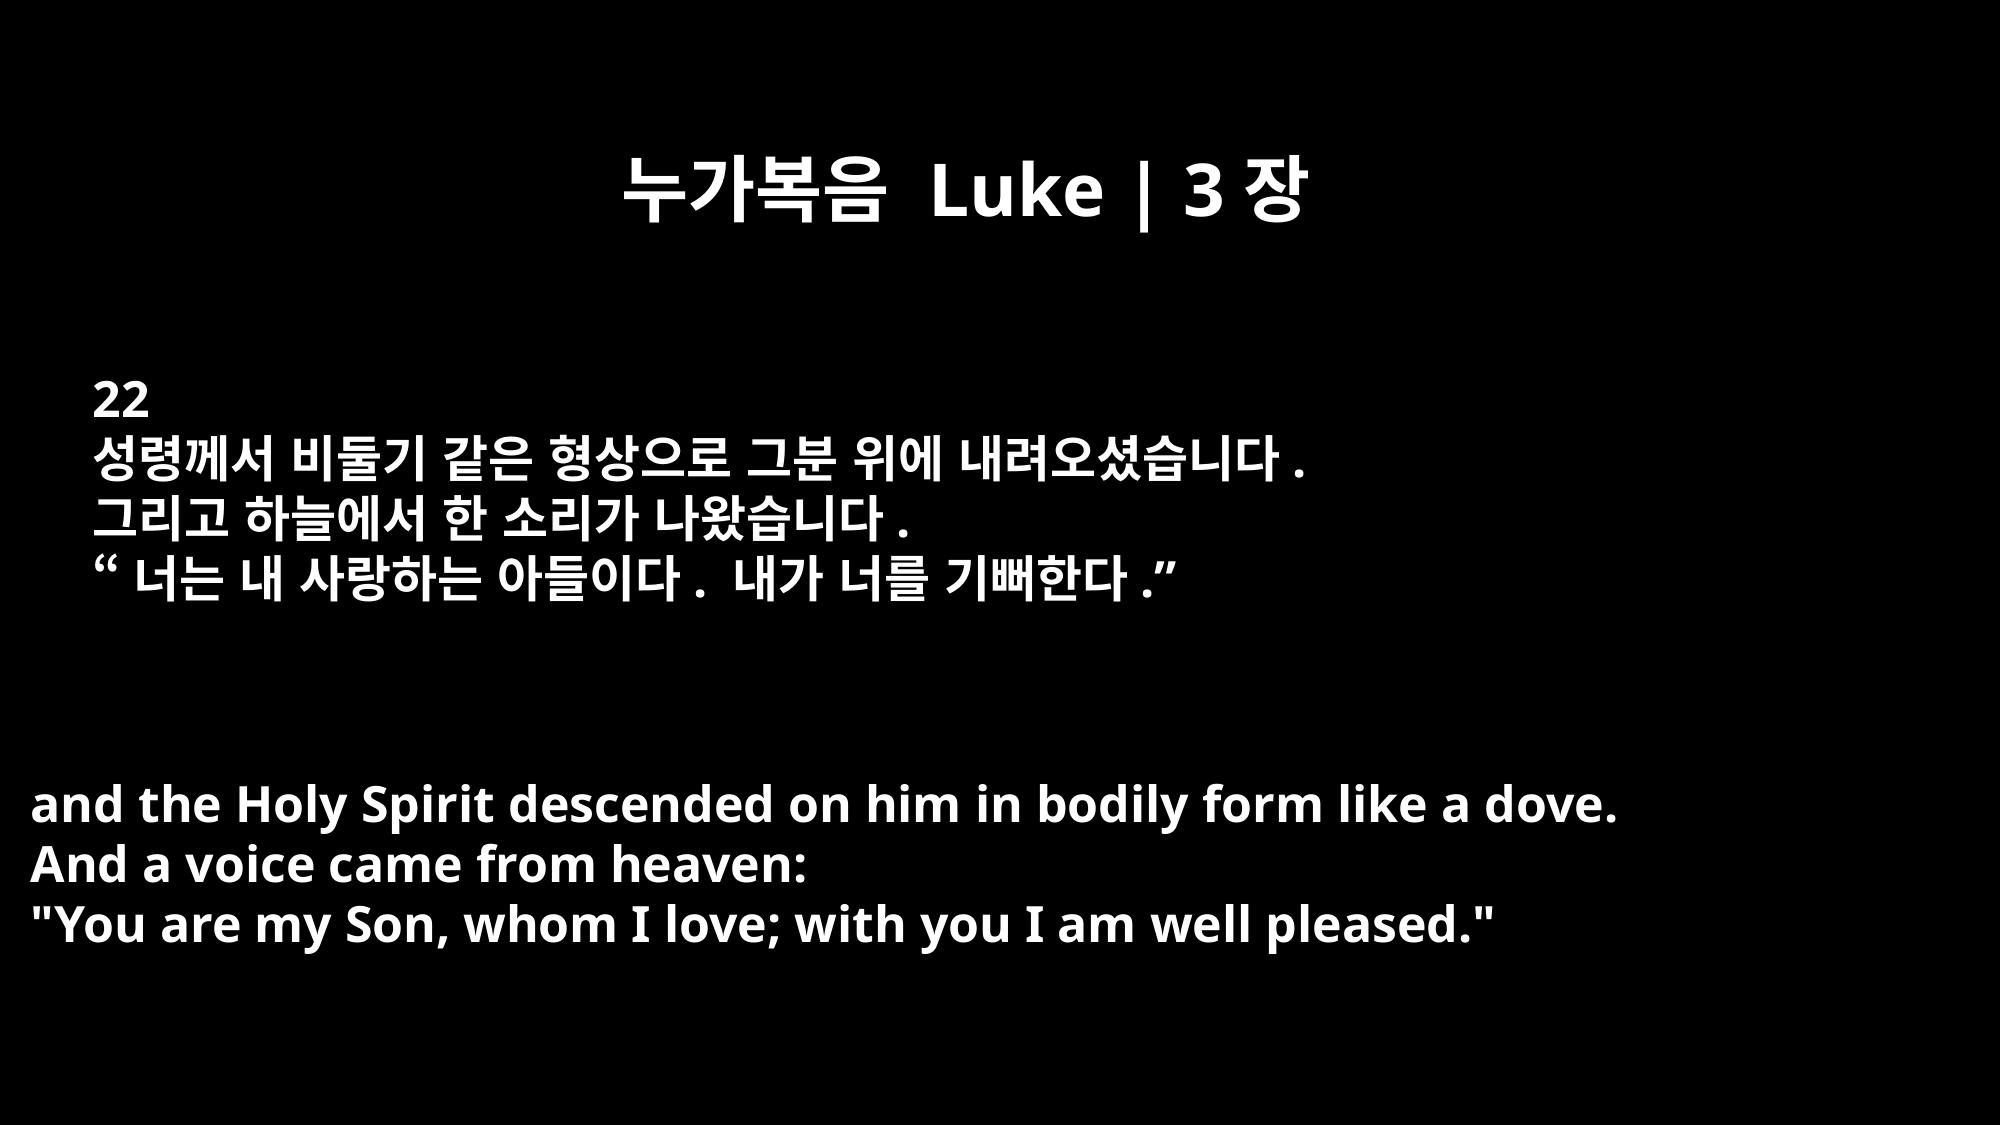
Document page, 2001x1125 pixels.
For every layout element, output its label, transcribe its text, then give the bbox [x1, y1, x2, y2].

text_box 22 성령께서 비둘기 같은 형상으로 그분 위에 내려오셨습니다. 그리고 하늘에서 한 소리가 나왔습니다. “너는 내 사랑하는 아들이다. 내가 너를 기뻐한다.” [77, 359, 1335, 615]
text_box and the Holy Spirit descended on him in bodily form like a dove. And a voice came from heaven: "You are my Son, whom I love; with you I am well pleased." [15, 764, 1647, 960]
text_box 누가복음 Luke | 3장 [606, 136, 1326, 239]
